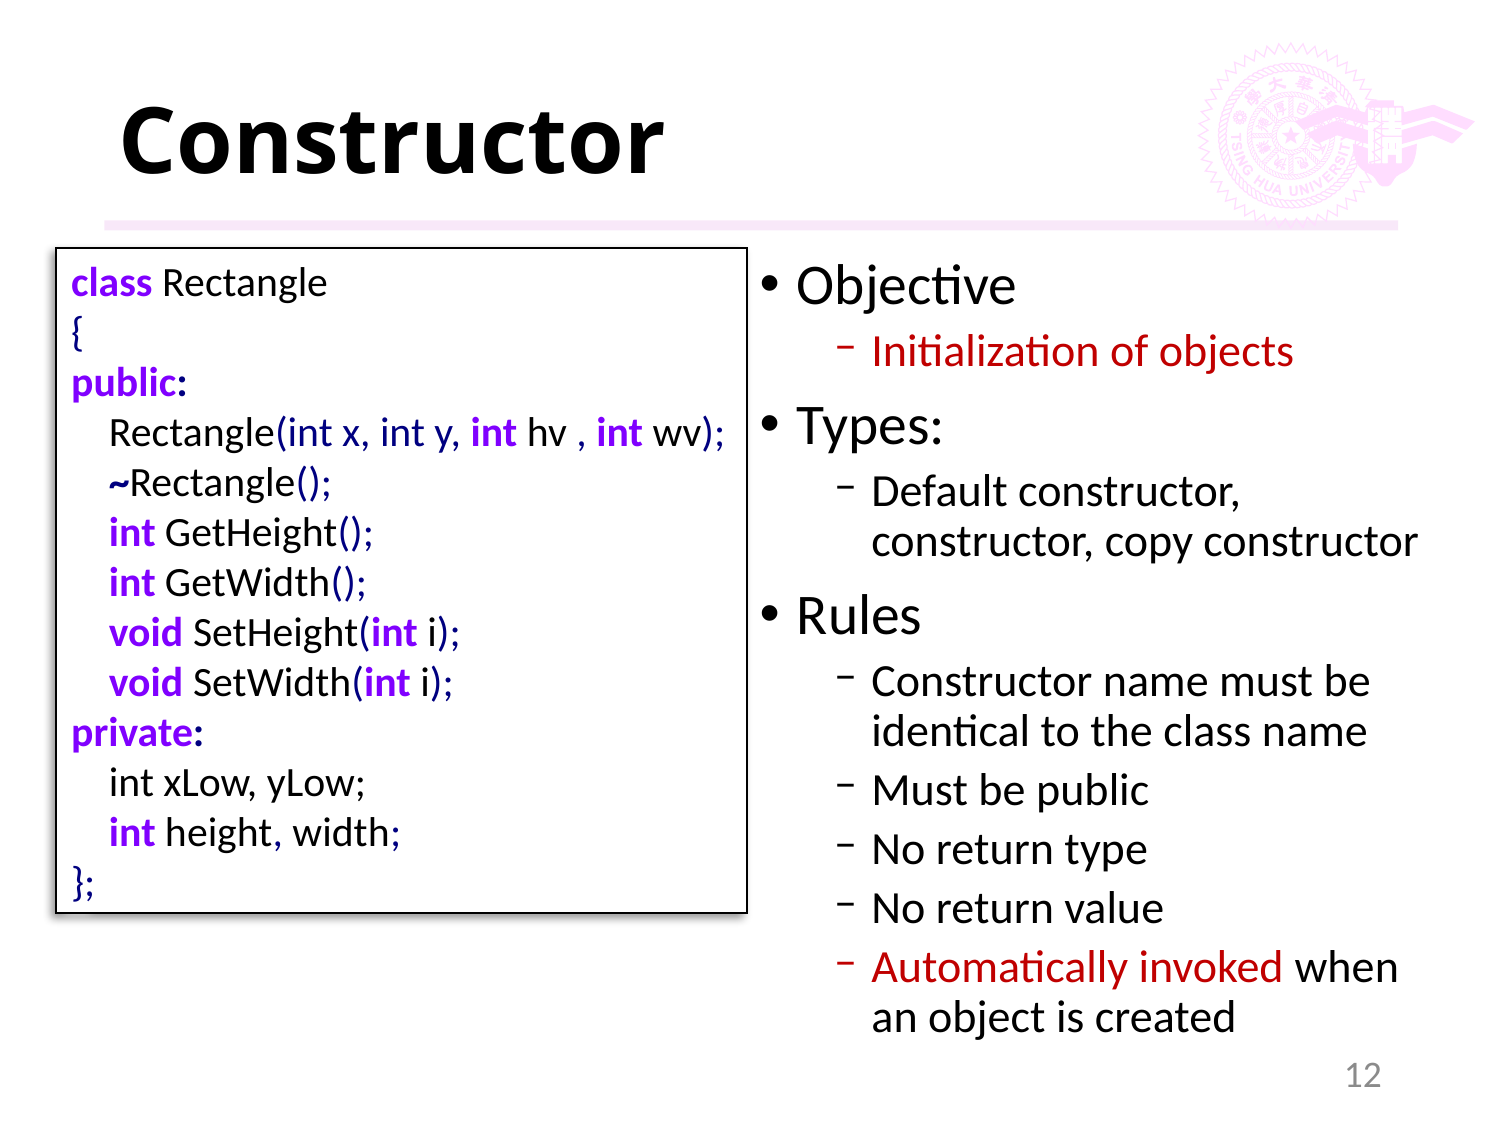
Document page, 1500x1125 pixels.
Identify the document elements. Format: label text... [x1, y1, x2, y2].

slide_number 12 [1059, 1042, 1397, 1103]
text_box class Rectangle { public: Rectangle(int x, int y, int hv , int wv); ~Rectangle(); int GetHeight(); int GetWidth(); void SetHeight(int i); void SetWidth(int i); private: int xLow, yLow; int height, width; }; [55, 247, 748, 914]
list Objective Initialization of objects Types: Default constructor, constructor, copy constructor Rules Constructor name must be identical to the class name Must be public No return type No return value Automatically invoked when an object is created [744, 247, 1436, 1064]
title Constructor [103, 59, 1397, 228]
